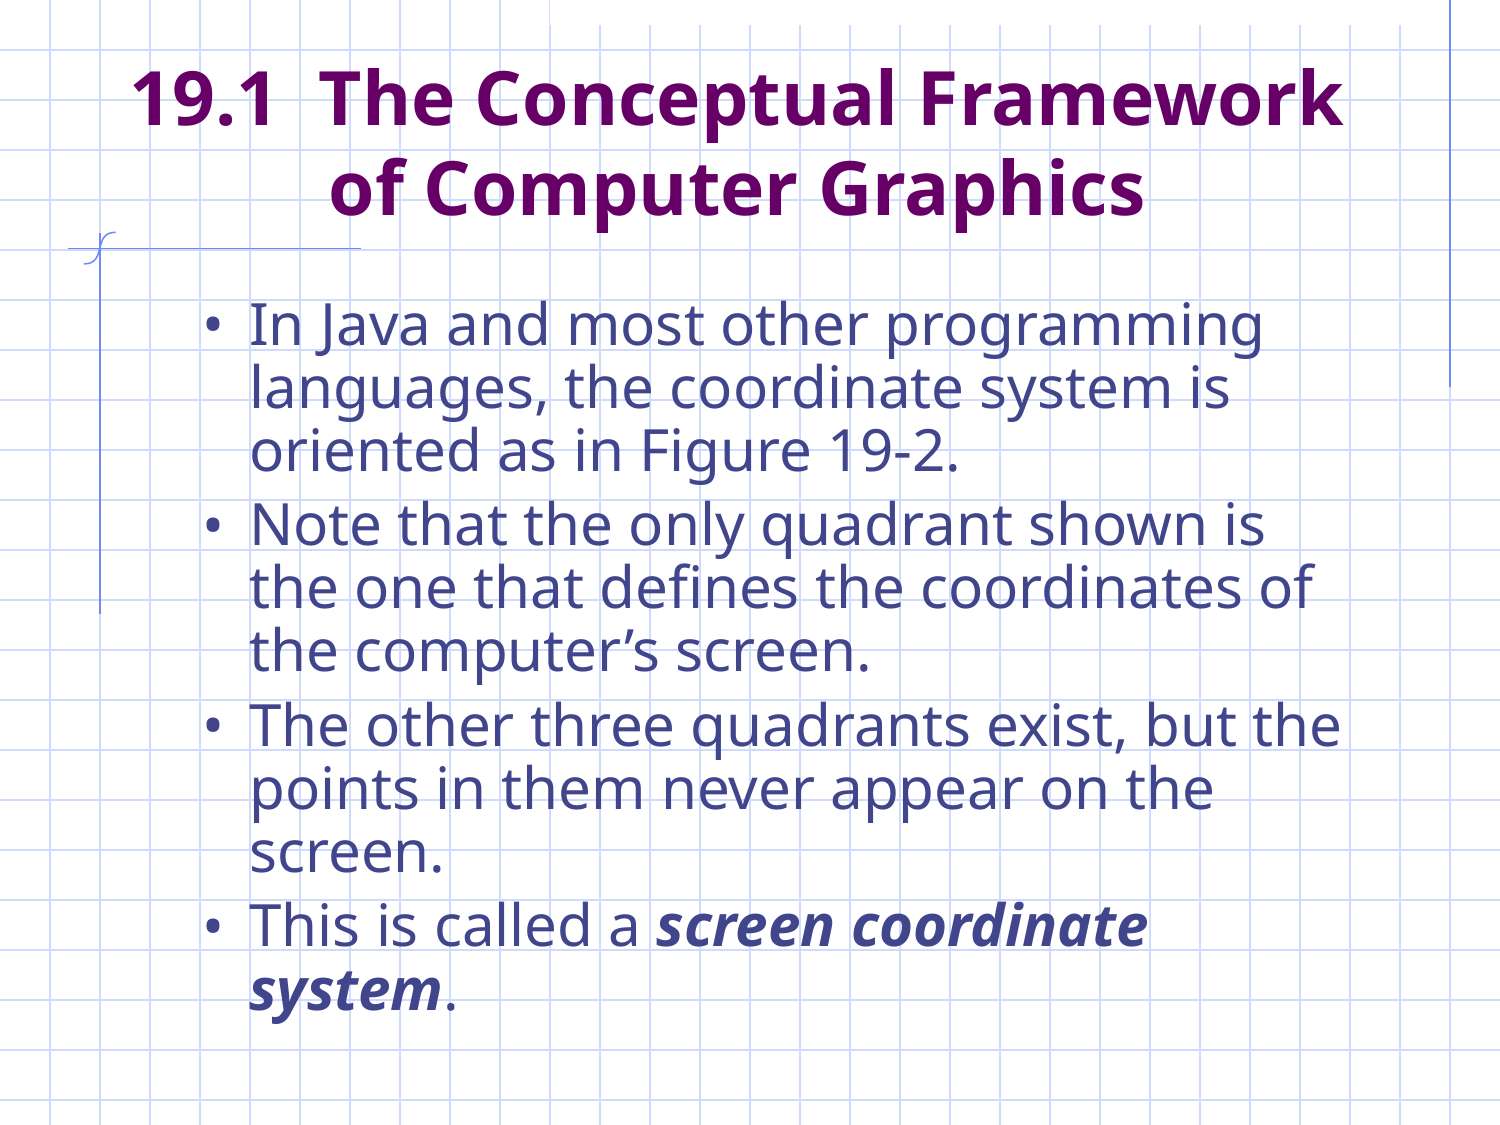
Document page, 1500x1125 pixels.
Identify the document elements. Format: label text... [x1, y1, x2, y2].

title 19.1 The Conceptual Framework of Computer Graphics [99, 112, 1375, 238]
list In Java and most other programming languages, the coordinate system is oriented as in Figure 19-2. Note that the only quadrant shown is the one that defines the coordinates of the computer’s screen. The other three quadrants exist, but the points in them never appear on the screen. This is called a screen coordinate system. [112, 287, 1375, 1088]
